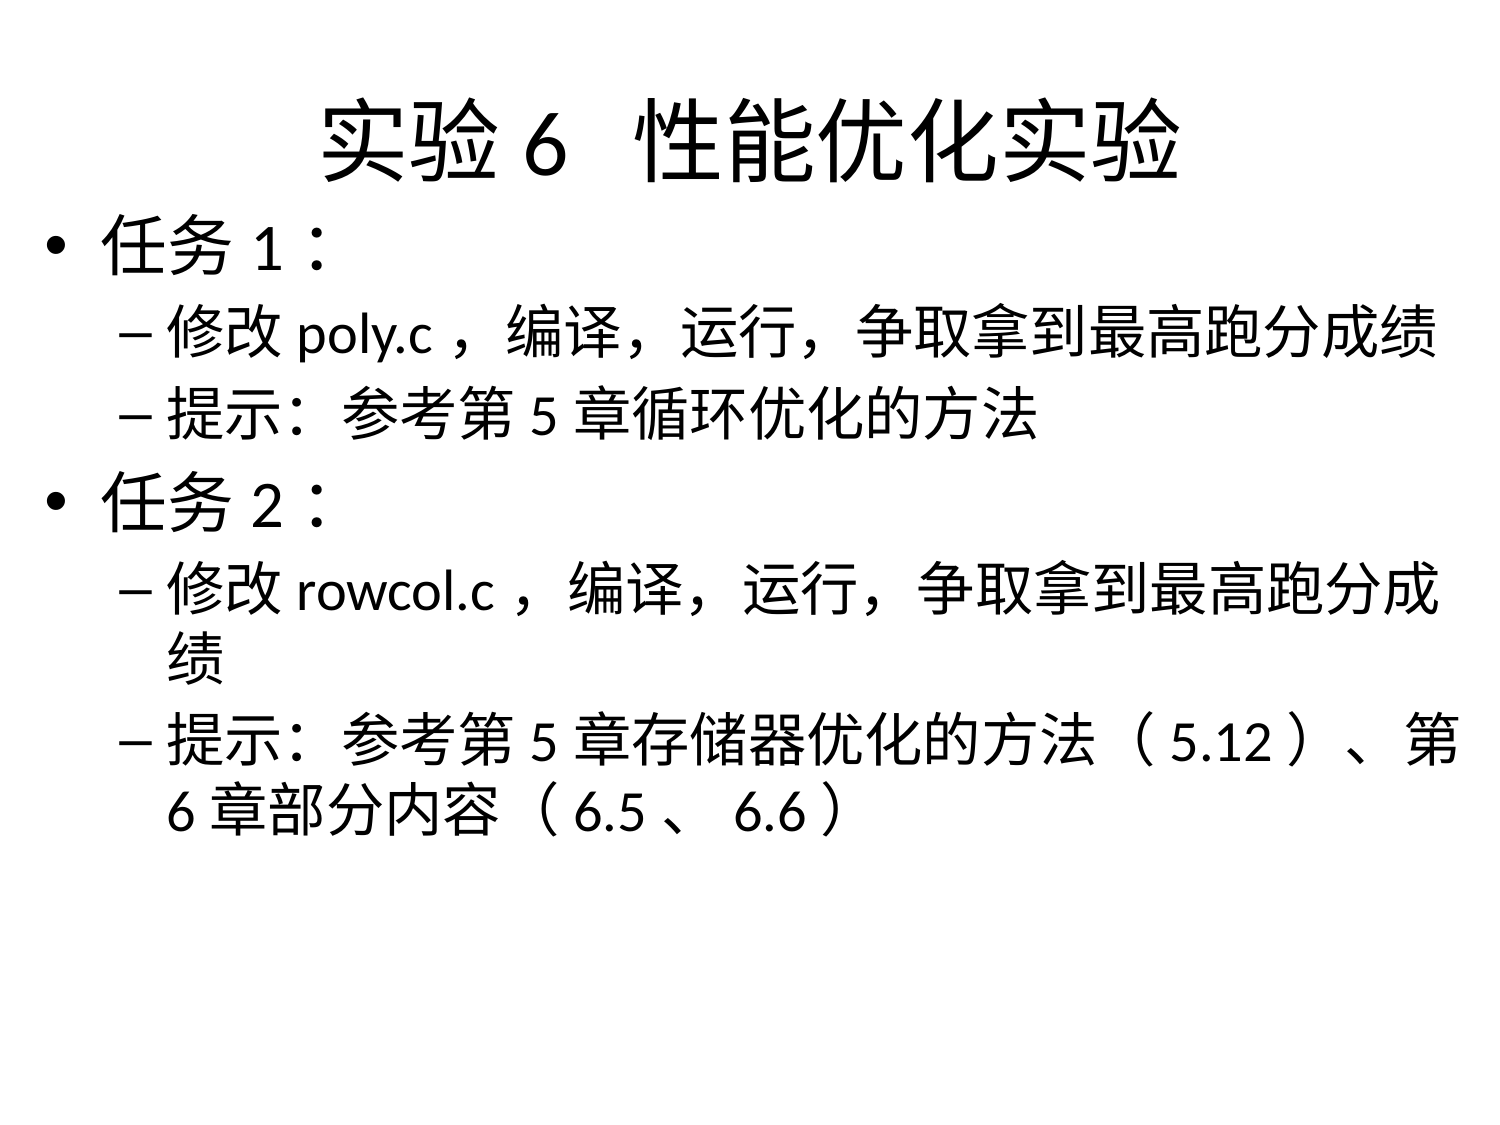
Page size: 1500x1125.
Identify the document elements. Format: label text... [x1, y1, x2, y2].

title 实验6 性能优化实验 [75, 45, 1425, 196]
list 任务1： 修改poly.c，编译，运行，争取拿到最高跑分成绩 提示：参考第5章循环优化的方法 任务2： 修改rowcol.c，编译，运行，争取拿到最高跑分成绩 提示：参考第5章存储器优化的方法（5.12）、第6章部分内容（6.5、6.6） [29, 196, 1500, 939]
